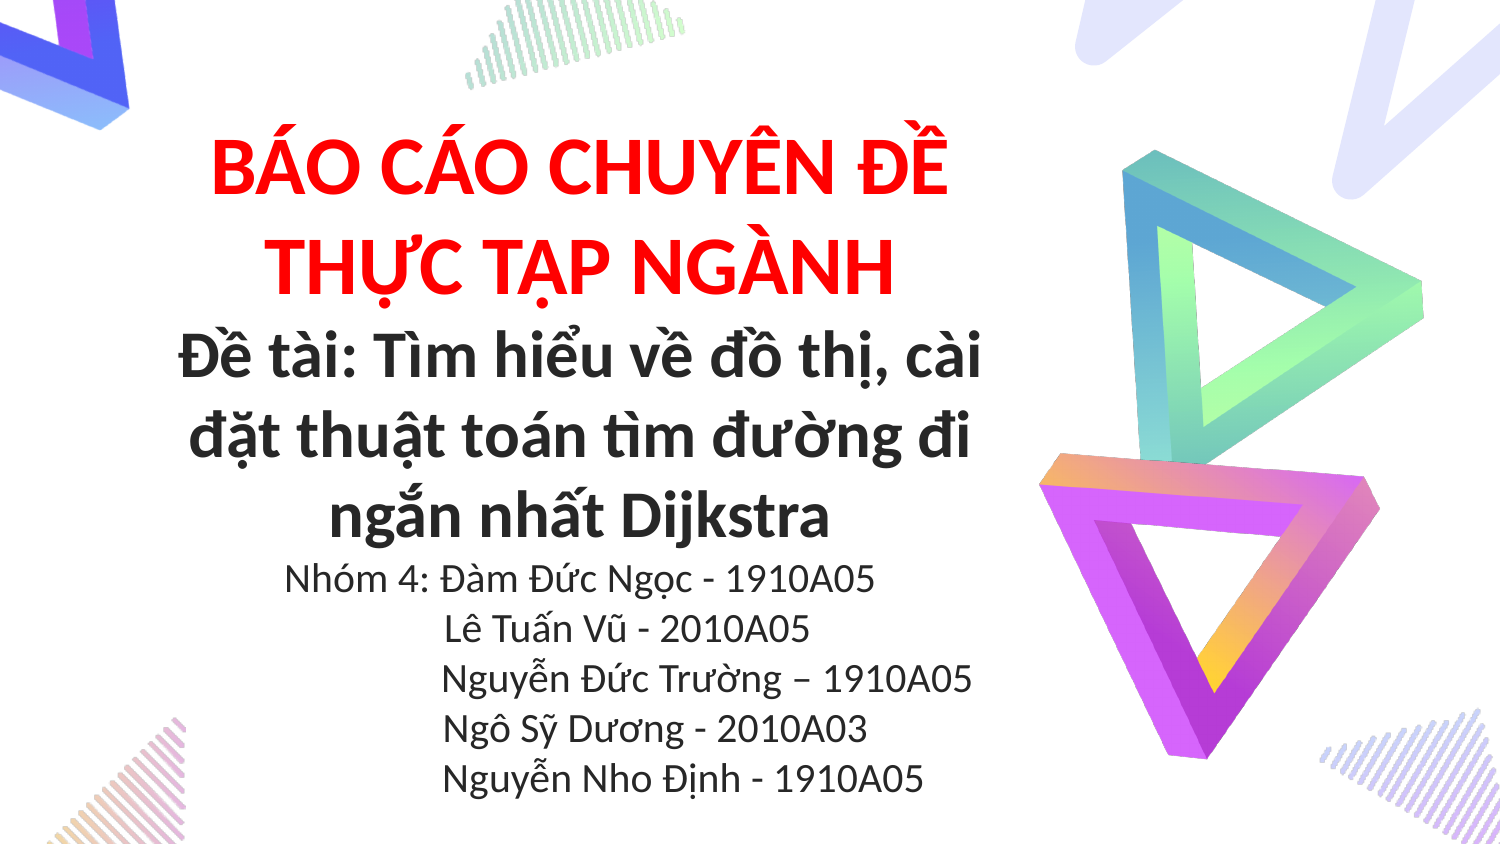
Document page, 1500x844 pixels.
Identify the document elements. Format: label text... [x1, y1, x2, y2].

picture [0, 0, 160, 155]
text_box [1343, 0, 1500, 134]
picture [936, 125, 1459, 788]
title BÁO CÁO CHUYÊN ĐỀ THỰC TẬP NGÀNH Đề tài: Tìm hiểu về đồ thị, cài đặt thuật toán tìm đường đi ngắn nhất Dijkstra Nhóm 4: Đàm Đức Ngọc - 1910A05 Lê Tuấn Vũ - 2010A05 Nguyễn Đức Trường – 1910A05 Ngô Sỹ Dương - 2010A03 Nguyễn Nho Định - 1910A05 [116, 96, 1044, 789]
text_box [1075, 0, 1184, 66]
